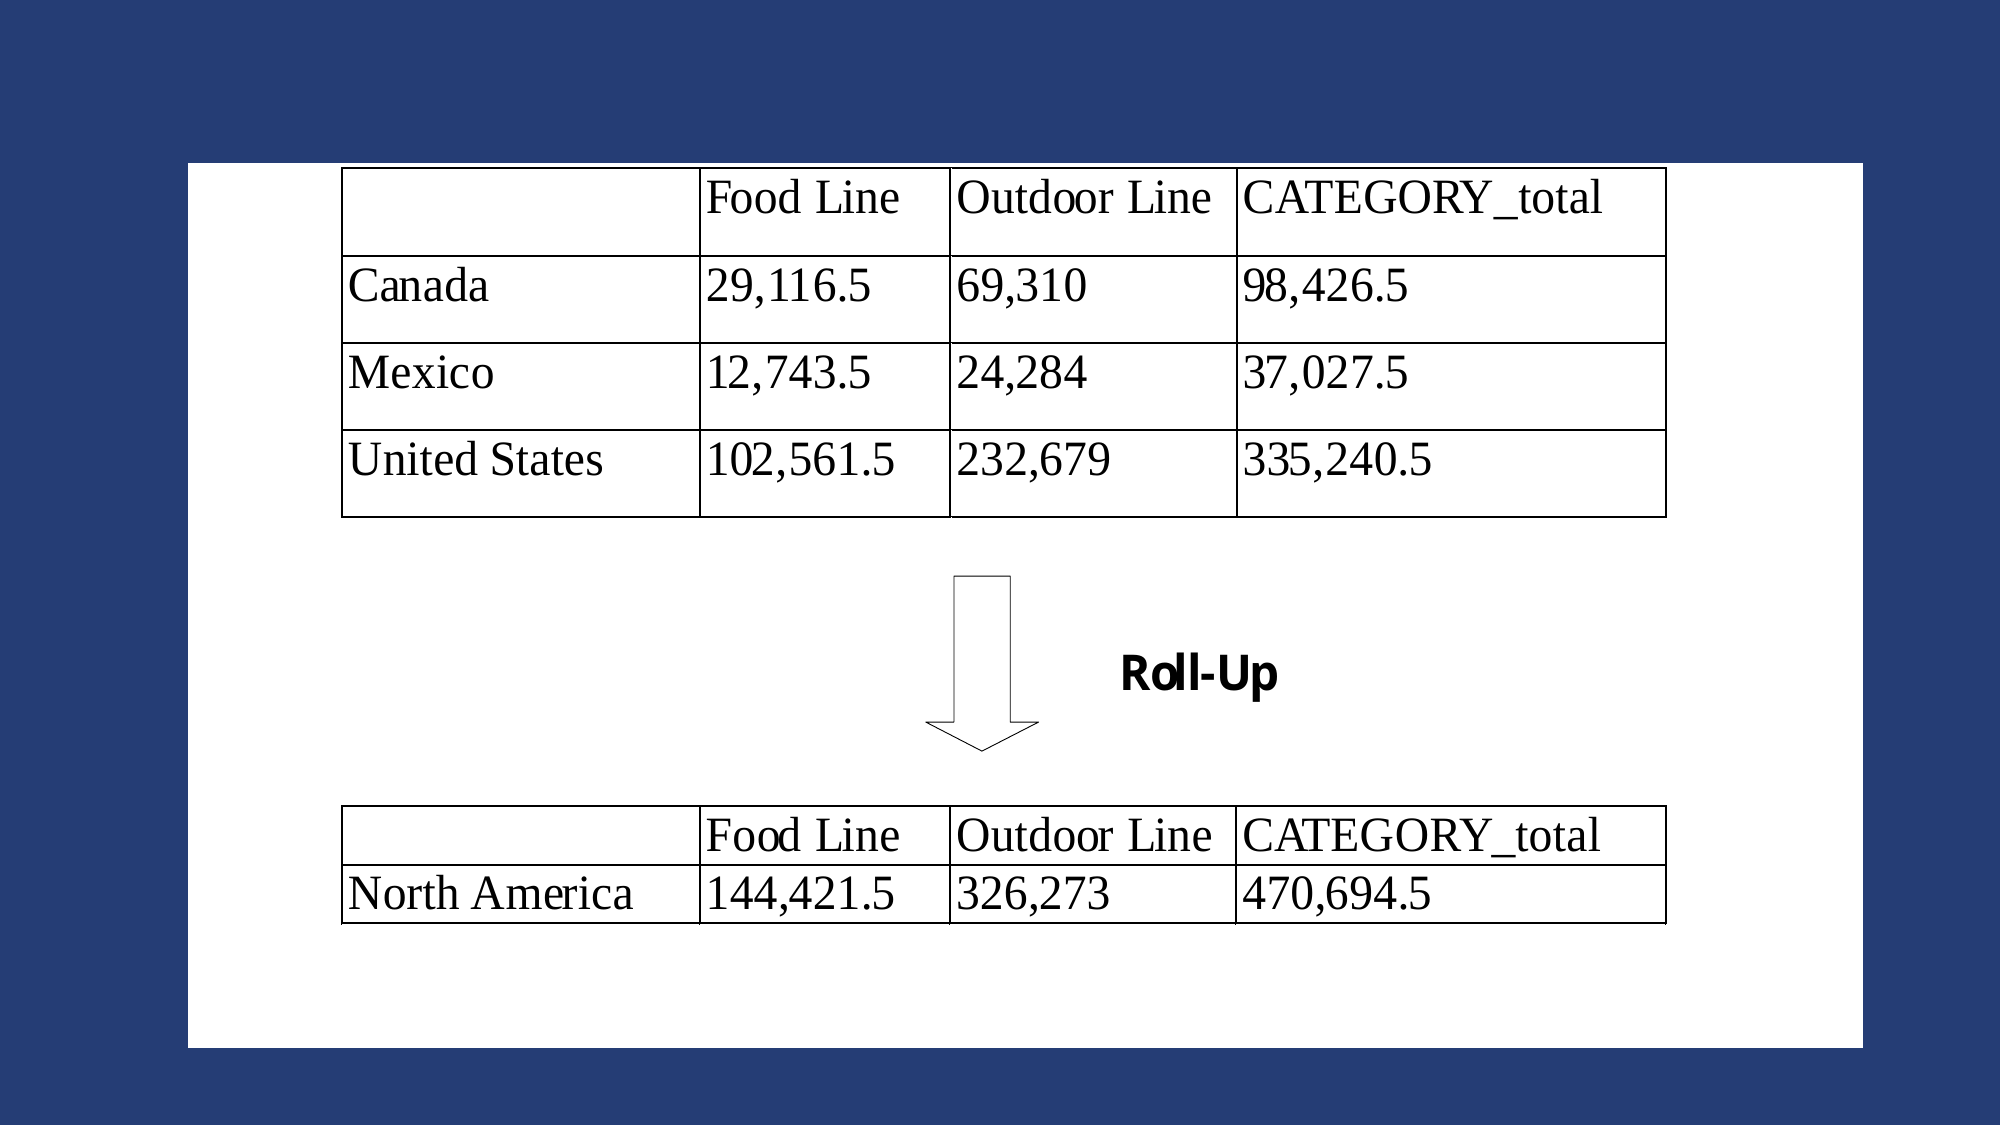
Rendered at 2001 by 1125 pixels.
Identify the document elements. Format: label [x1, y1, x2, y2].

text_box [187, 162, 1864, 1048]
